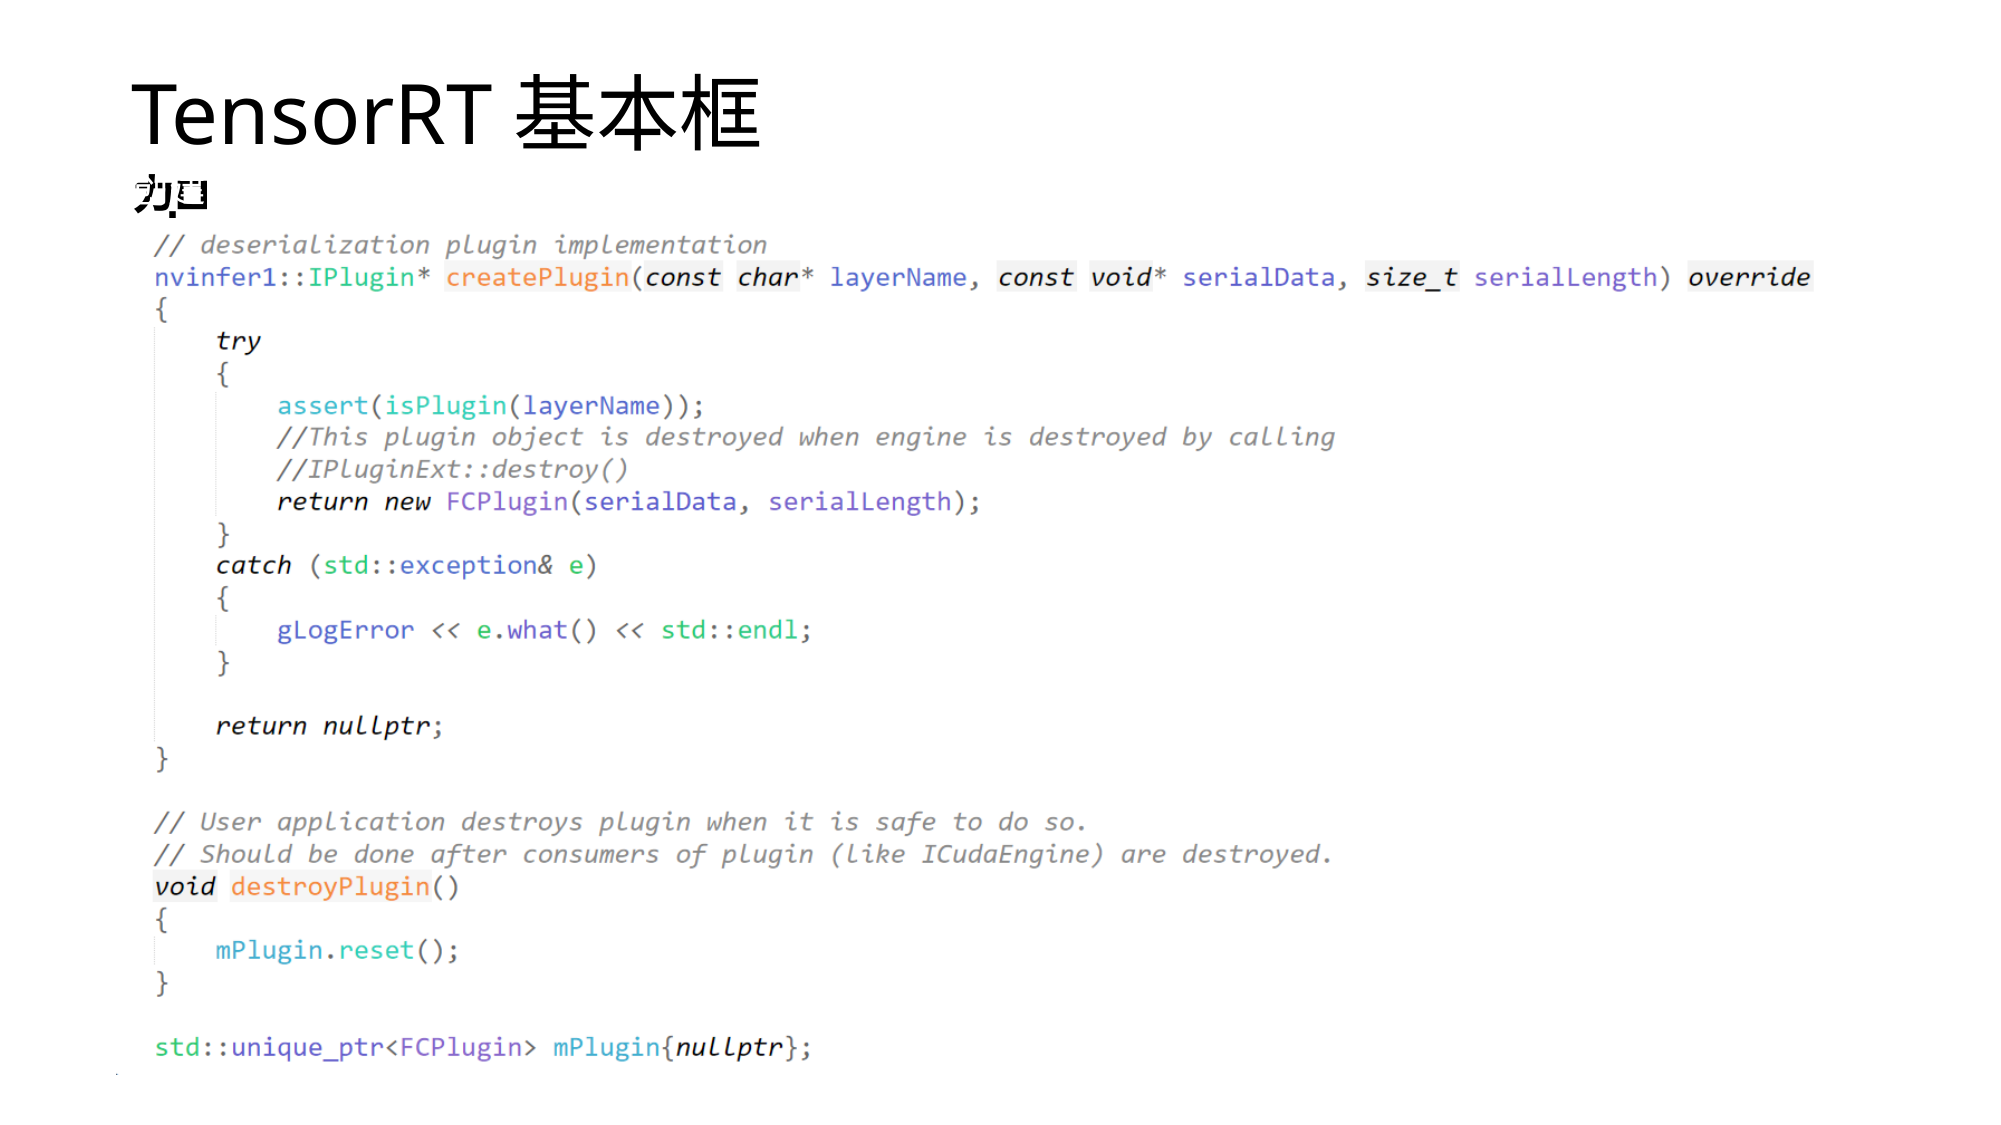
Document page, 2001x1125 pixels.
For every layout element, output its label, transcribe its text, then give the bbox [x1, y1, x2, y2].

text_box TensorRT基本框架 [116, 54, 857, 218]
text_box 创建Plugin Factory [116, 162, 626, 218]
picture [116, 218, 1845, 1076]
